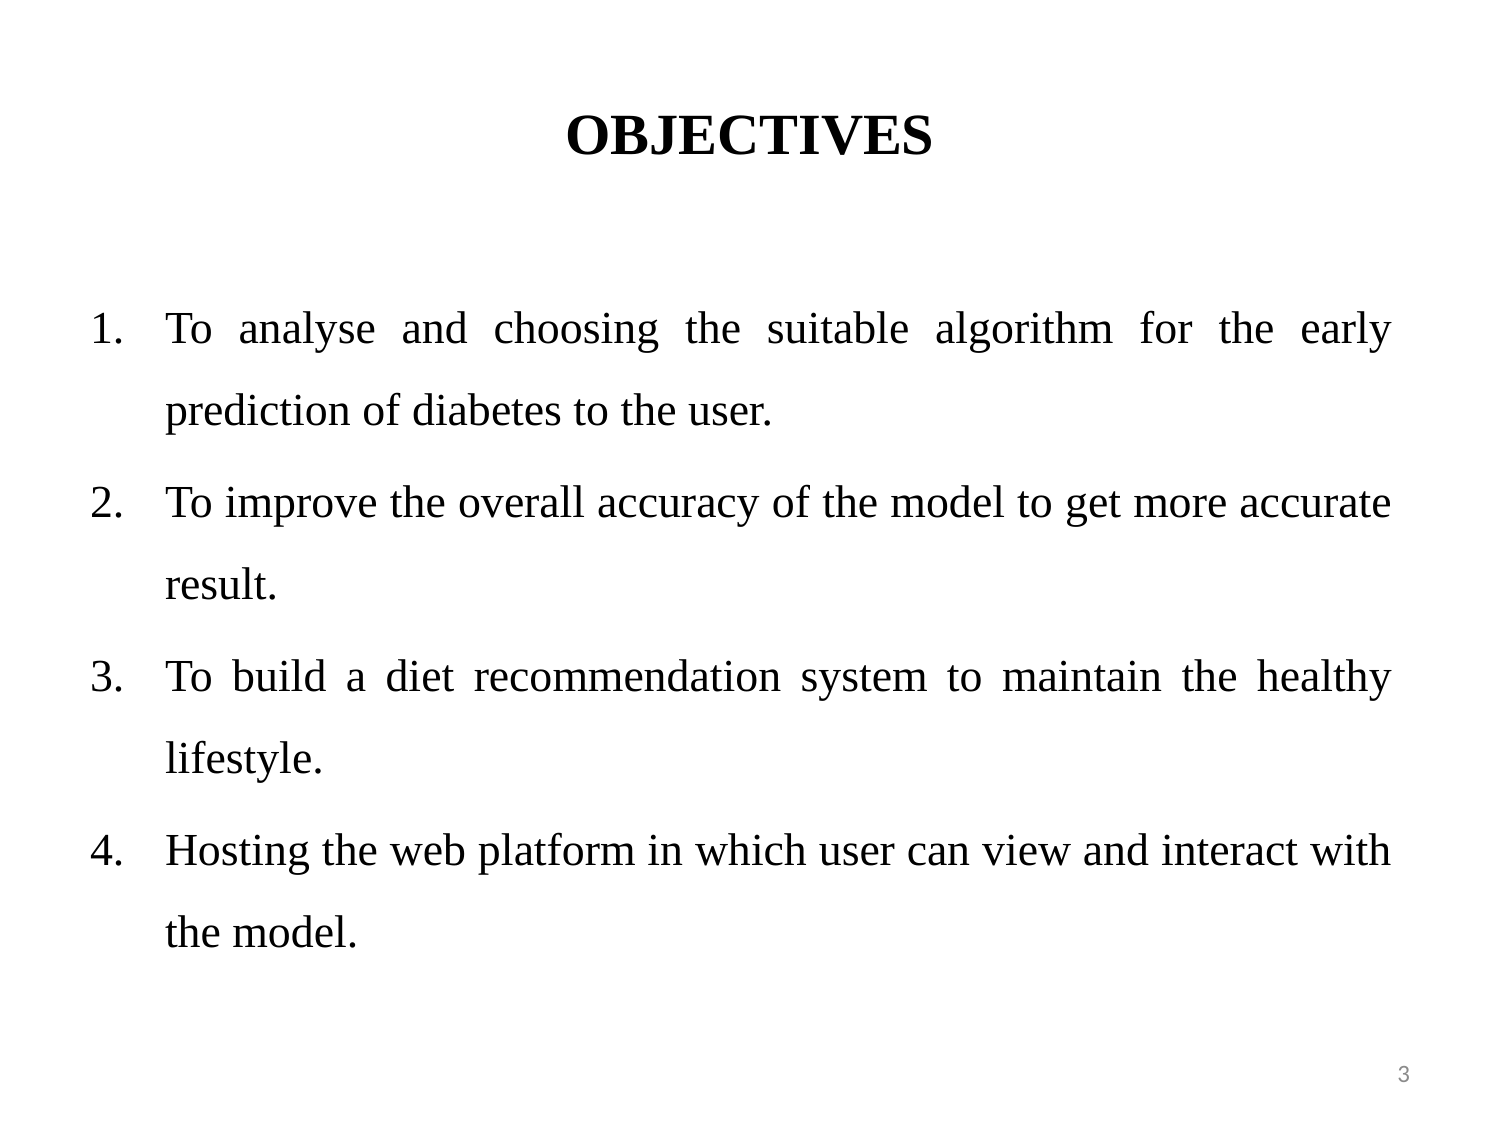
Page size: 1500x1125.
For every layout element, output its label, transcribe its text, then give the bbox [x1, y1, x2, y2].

list To analyse and choosing the suitable algorithm for the early prediction of diabetes to the user. To improve the overall accuracy of the model to get more accurate result. To build a diet recommendation system to maintain the healthy lifestyle. Hosting the web platform in which user can view and interact with the model. [75, 262, 1408, 1005]
title OBJECTIVES [75, 37, 1425, 225]
slide_number 3 [1074, 1042, 1425, 1103]
